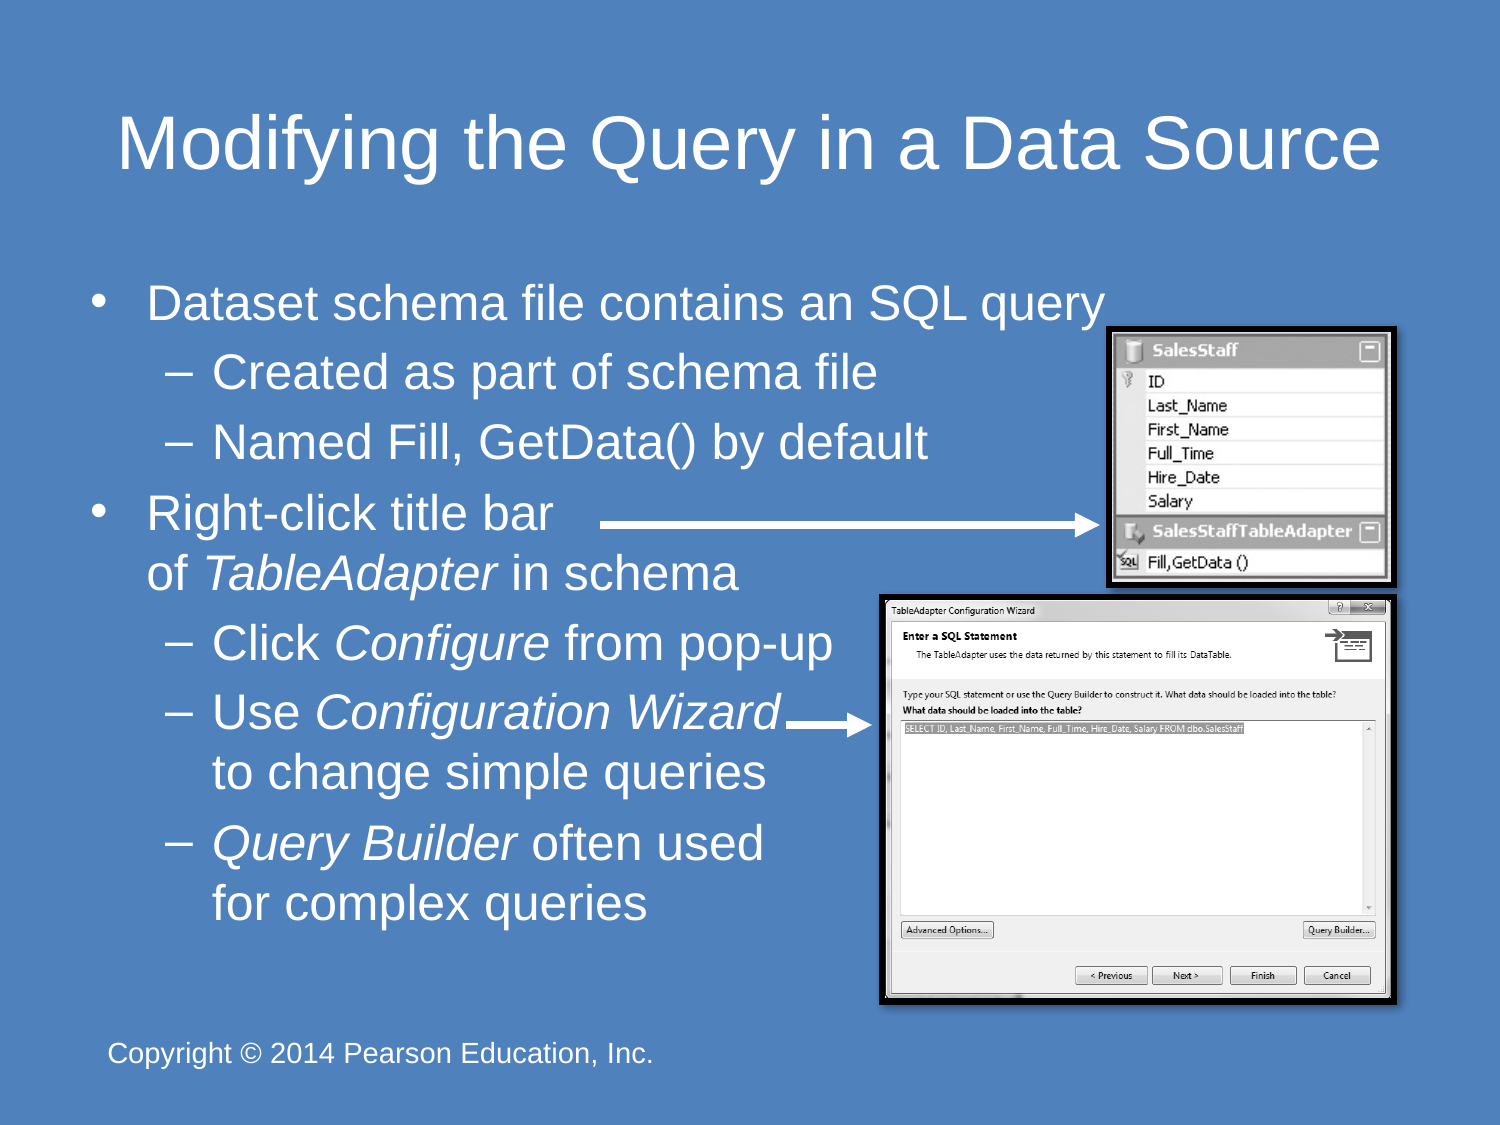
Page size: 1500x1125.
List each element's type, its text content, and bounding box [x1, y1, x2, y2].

picture [884, 599, 1392, 999]
title Modifying the Query in a Data Source [75, 45, 1425, 233]
picture [1112, 331, 1392, 583]
list Dataset schema file contains an SQL query Created as part of schema file Named Fill, GetData() by default Right-click title bar of TableAdapter in schema Click Configure from pop-up Use Configuration Wizard to change simple queries Query Builder often used for complex queries [75, 262, 1425, 1005]
